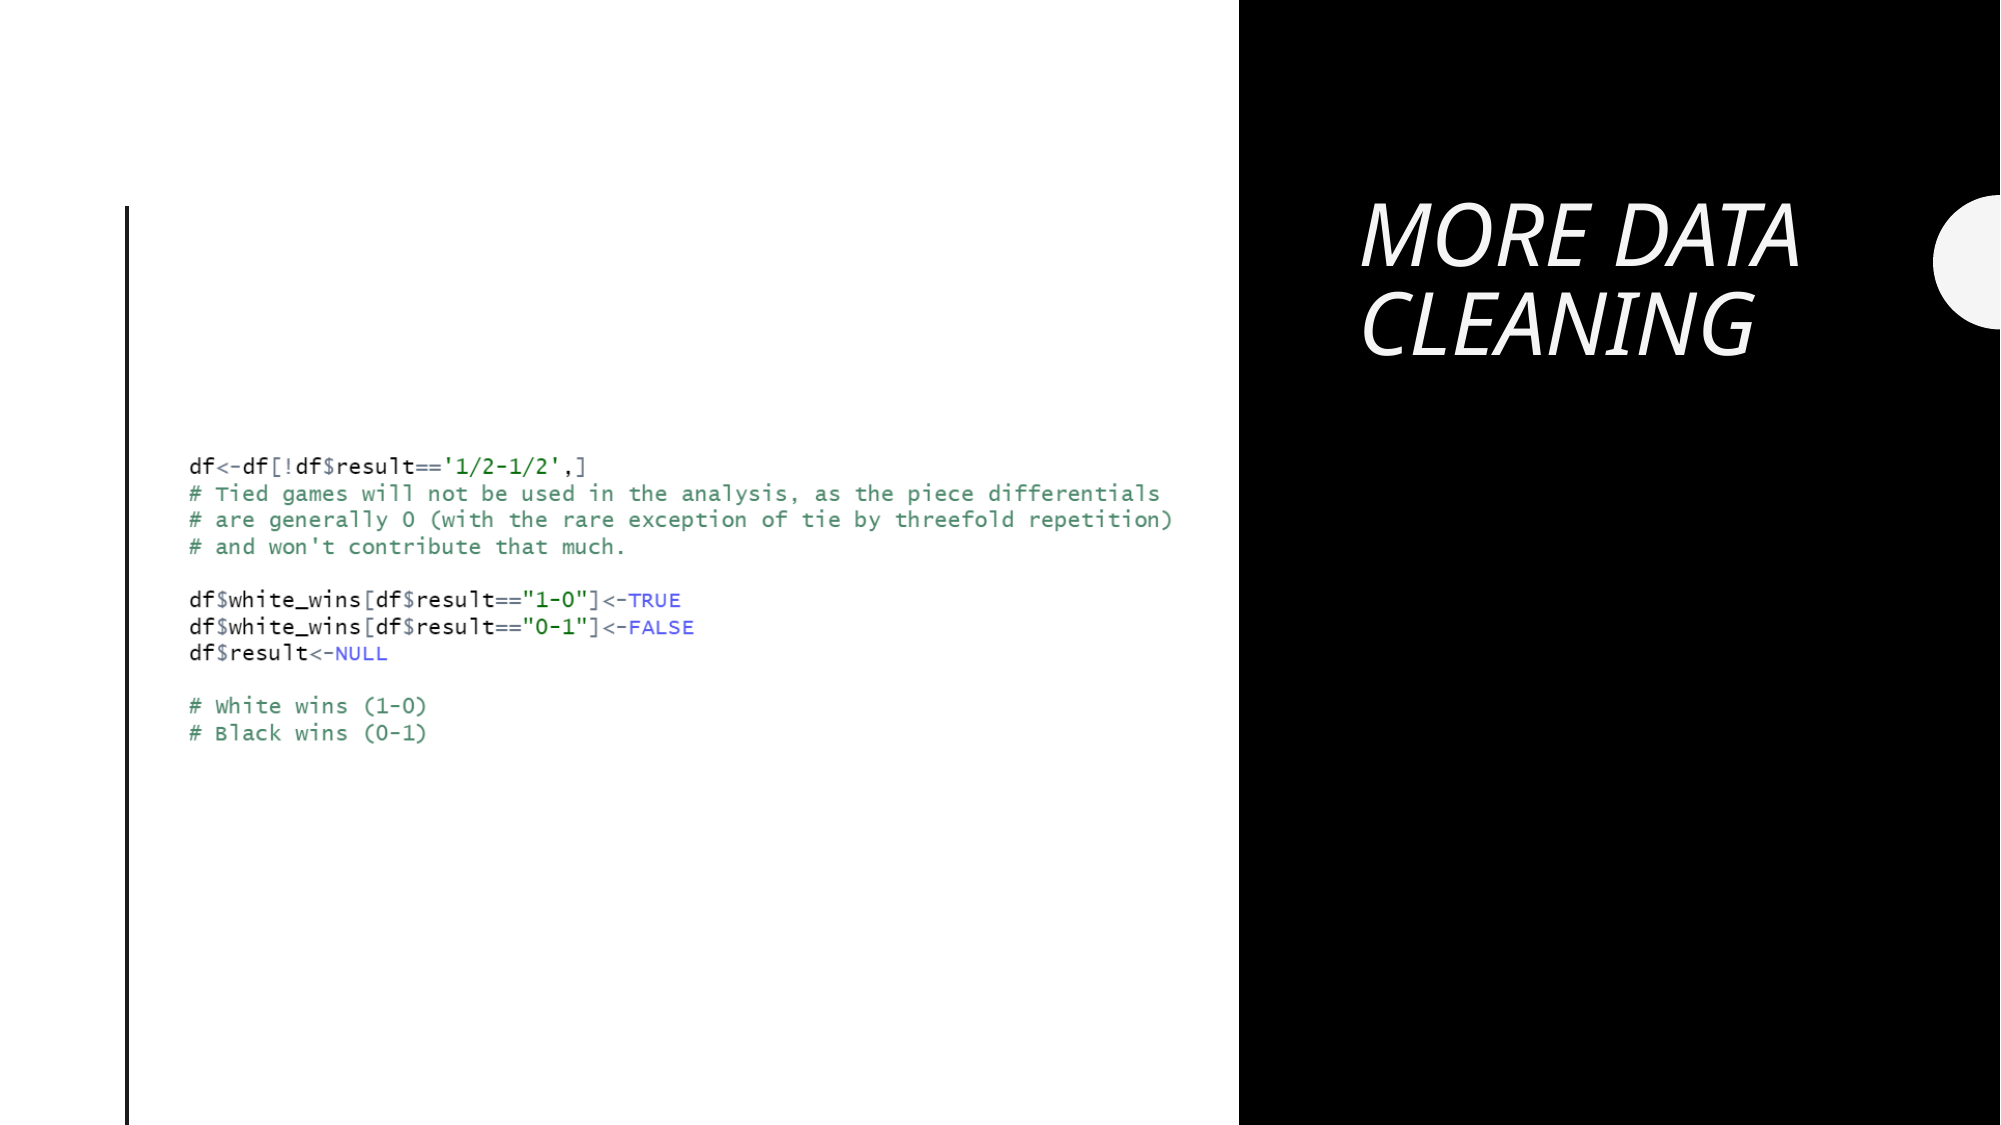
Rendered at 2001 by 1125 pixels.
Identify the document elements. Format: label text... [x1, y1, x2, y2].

title More data cleaning [1343, 187, 1893, 888]
text_box [1240, 0, 2000, 1125]
picture [185, 450, 1187, 754]
text_box [0, 0, 1240, 1125]
text_box [1933, 195, 2000, 330]
